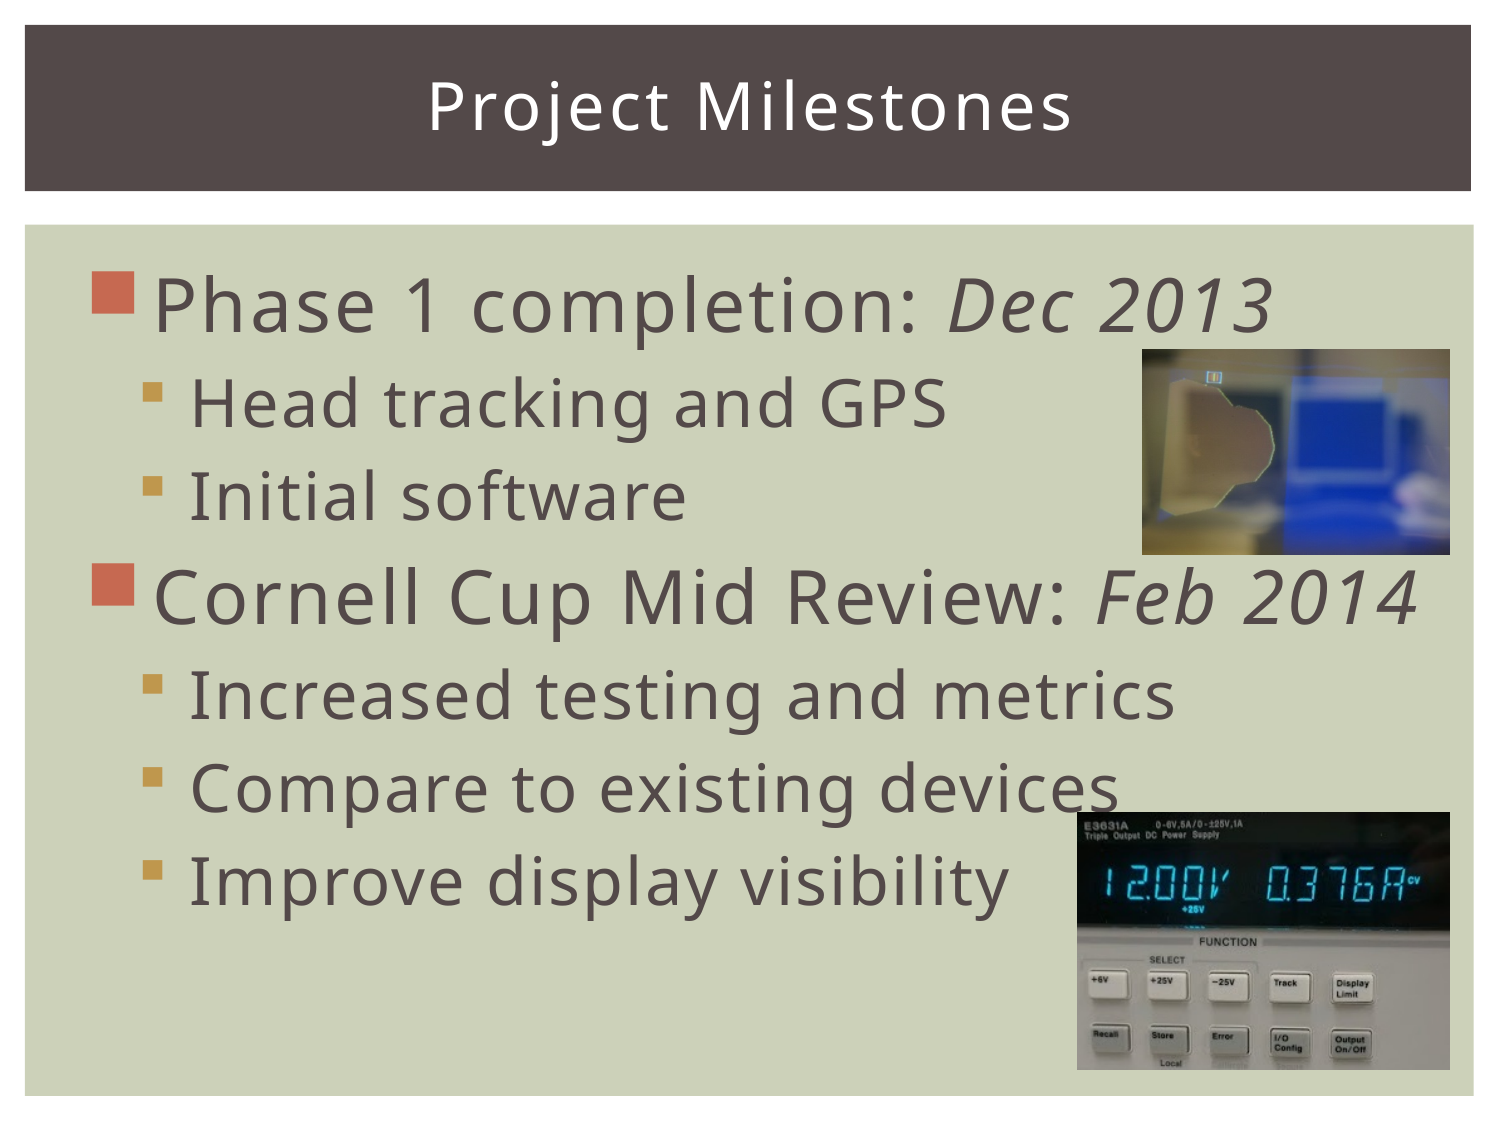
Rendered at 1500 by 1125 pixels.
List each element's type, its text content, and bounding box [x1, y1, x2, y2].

picture [1141, 349, 1451, 555]
list Phase 1 completion: Dec 2013 Head tracking and GPS Initial software Cornell Cup Mid Review: Feb 2014 Increased testing and metrics Compare to existing devices Improve display visibility [62, 249, 1442, 1005]
title Project Milestones [62, 58, 1438, 150]
picture [1076, 812, 1451, 1070]
